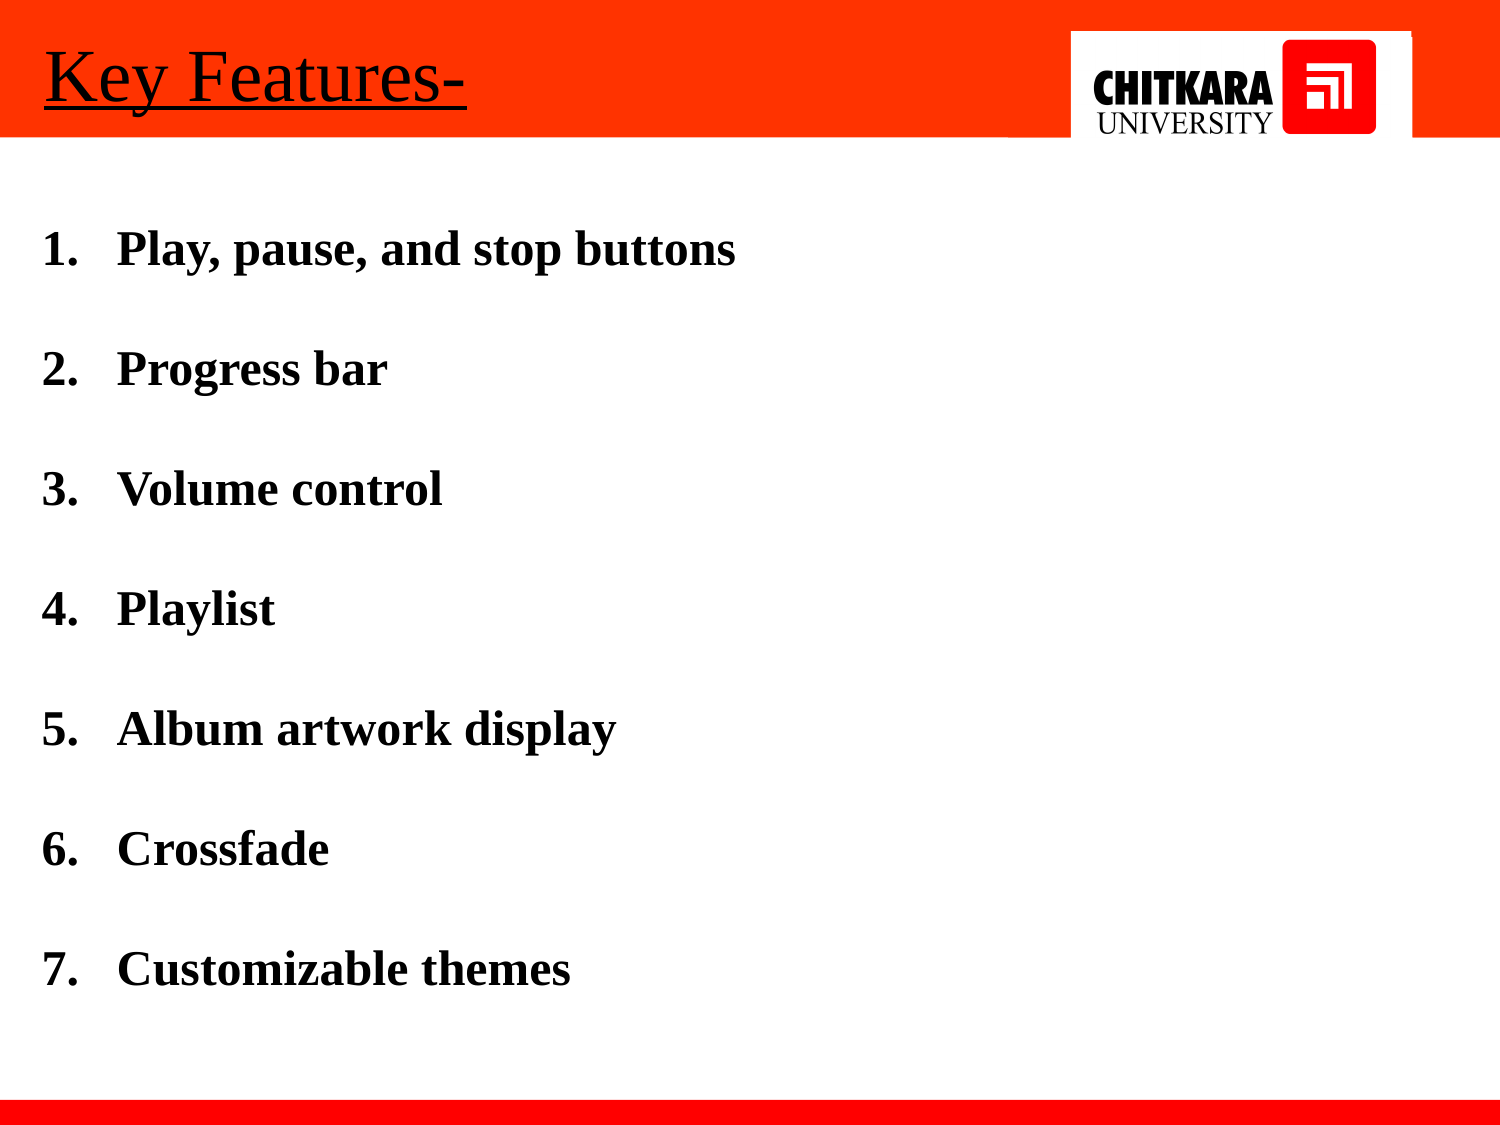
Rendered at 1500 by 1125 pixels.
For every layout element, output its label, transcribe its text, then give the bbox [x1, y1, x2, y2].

text_box Key Features- [29, 19, 916, 124]
text_box Play, pause, and stop buttons Progress bar Volume control Playlist Album artwork display Crossfade Customizable themes [26, 208, 1472, 1003]
picture [1074, 37, 1391, 138]
